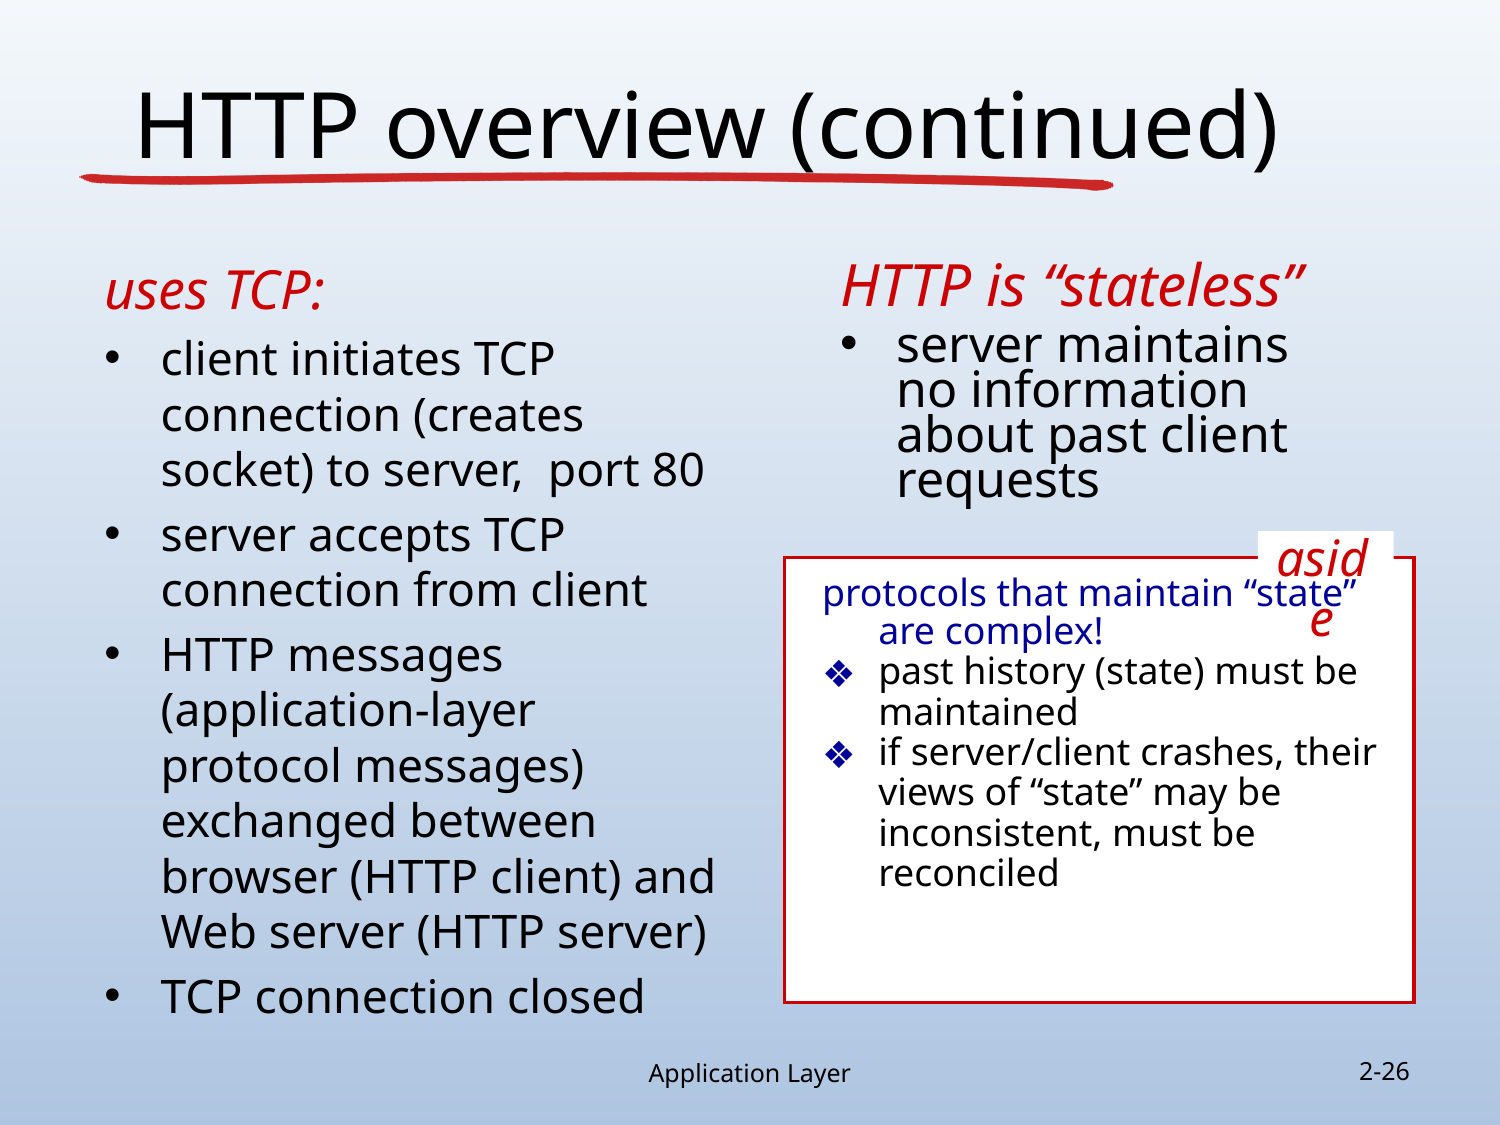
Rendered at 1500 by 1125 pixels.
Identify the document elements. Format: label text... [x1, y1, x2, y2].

text_box [1394, 557, 1415, 568]
text_box aside [1259, 518, 1386, 594]
picture [75, 167, 1126, 197]
slide_number 2-‹#› [1074, 1042, 1425, 1103]
list HTTP is “stateless” server maintains no information about past client requests [825, 257, 1350, 495]
text_box protocols that maintain “state” are complex! past history (state) must be maintained if server/client crashes, their views of “state” may be inconsistent, must be reconciled [807, 568, 1423, 1036]
list uses TCP: client initiates TCP connection (creates socket) to server, port 80 server accepts TCP connection from client HTTP messages (application-layer protocol messages) exchanged between browser (HTTP client) and Web server (HTTP server) TCP connection closed [89, 247, 741, 1011]
footer Application Layer [512, 1042, 988, 1103]
text_box [1386, 531, 1394, 568]
text_box [784, 557, 1257, 1003]
title HTTP overview (continued) [69, 57, 1345, 188]
